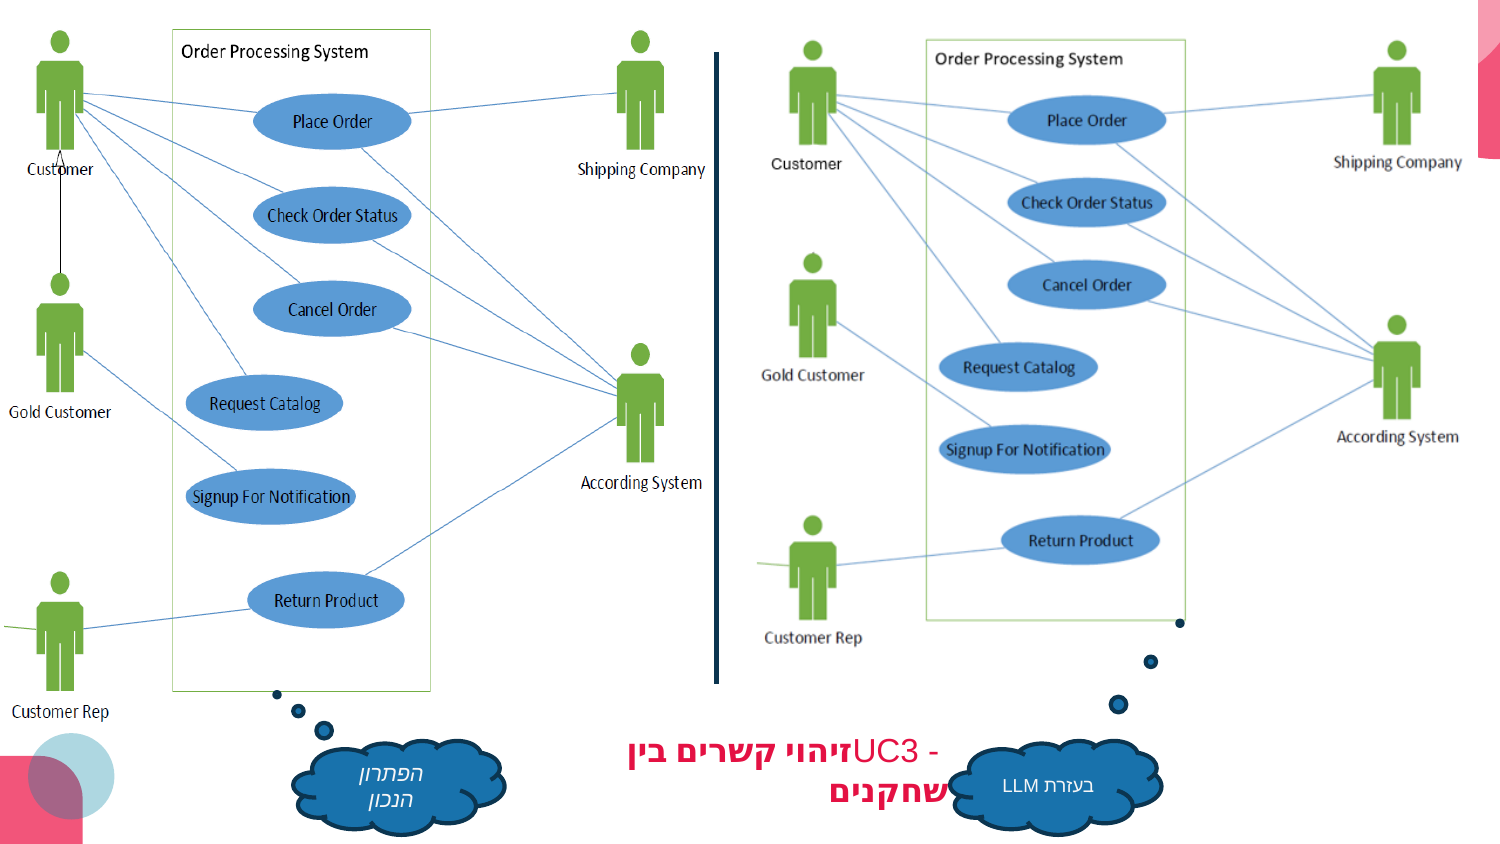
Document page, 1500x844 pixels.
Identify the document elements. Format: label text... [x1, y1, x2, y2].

picture [716, 0, 1478, 703]
text_box - UC3זיהוי קשרים בין שחקנים [518, 721, 964, 844]
text_box LLM בעזרת [964, 738, 1164, 838]
text_box הפתרון הנכון [291, 738, 507, 838]
picture [4, 15, 710, 729]
